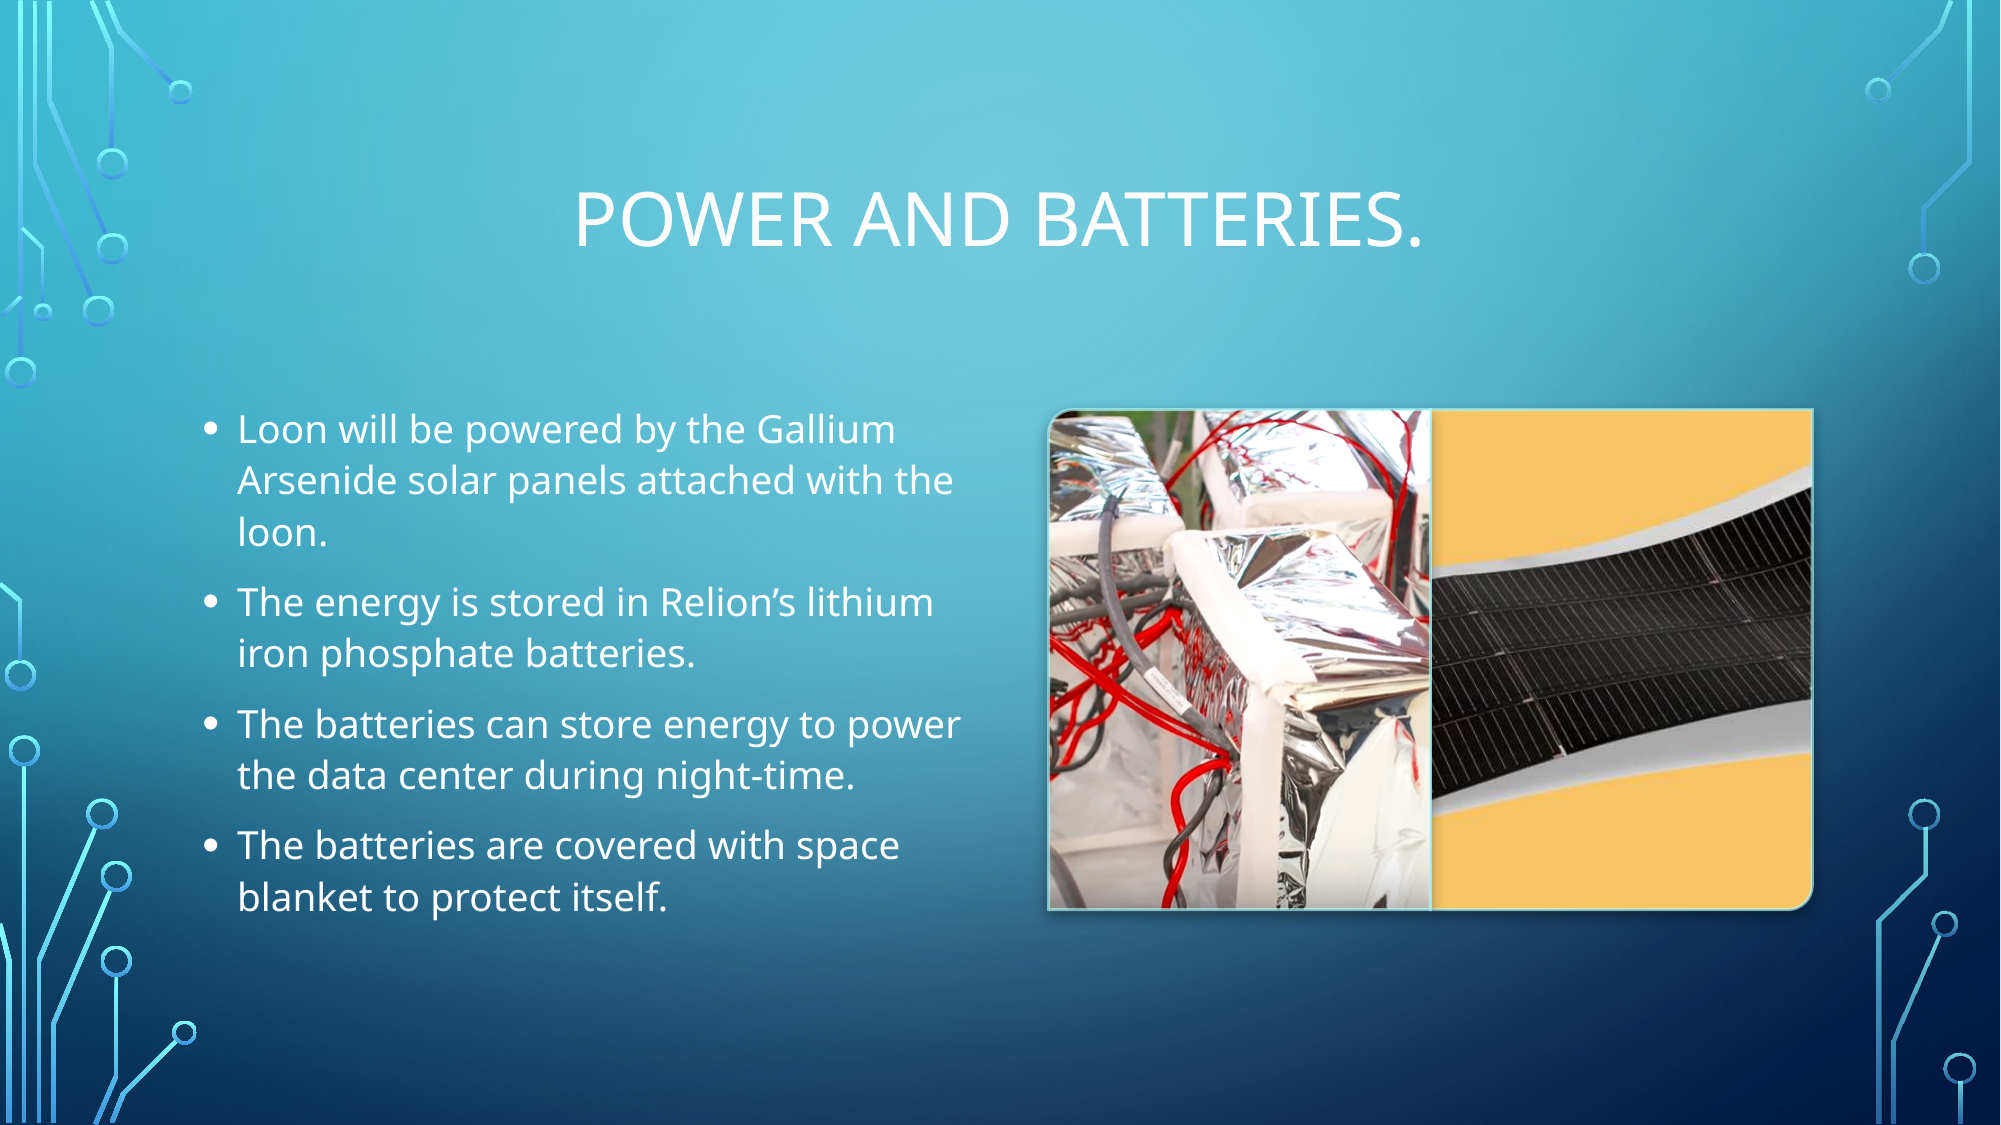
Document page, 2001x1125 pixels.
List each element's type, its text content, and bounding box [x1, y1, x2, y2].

picture [1048, 409, 1813, 910]
title Power and batteries. [187, 101, 1813, 344]
list Loon will be powered by the Gallium Arsenide solar panels attached with the loon. The energy is stored in Relion’s lithium iron phosphate batteries. The batteries can store energy to power the data center during night-time. The batteries are covered with space blanket to protect itself. [187, 369, 982, 950]
